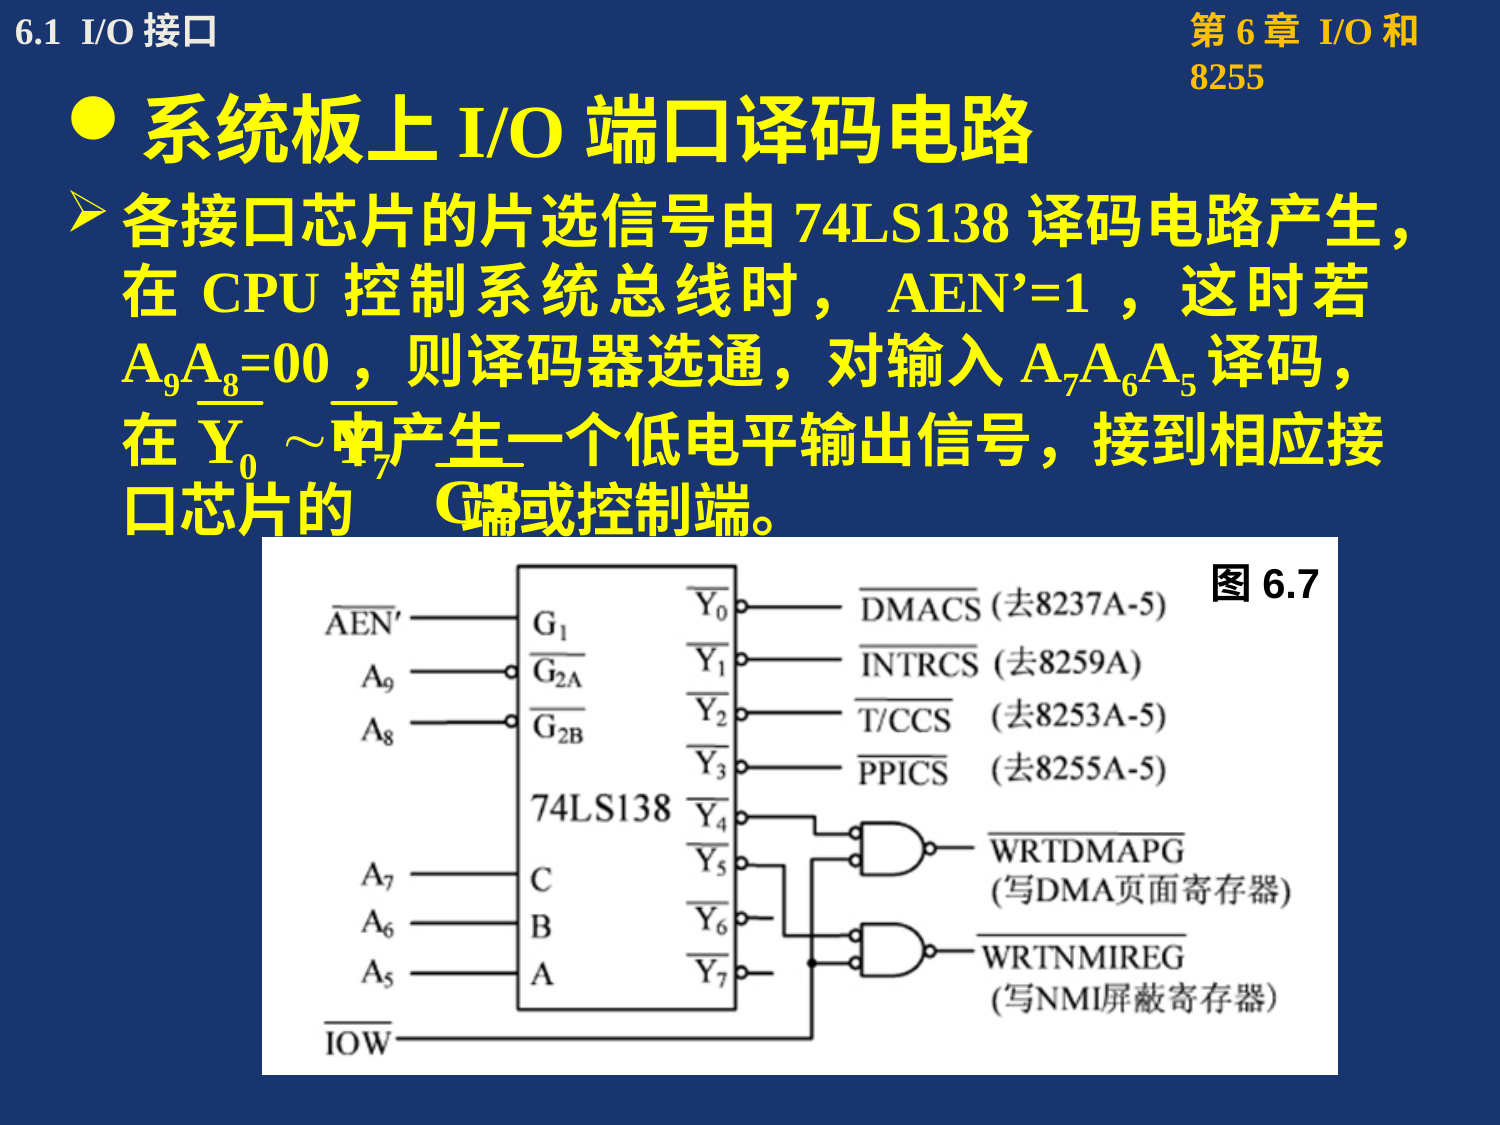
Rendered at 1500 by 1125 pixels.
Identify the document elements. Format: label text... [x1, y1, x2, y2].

picture [262, 537, 1338, 1076]
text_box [187, 387, 410, 496]
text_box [424, 449, 538, 535]
list 系统板上I/O端口译码电路 各接口芯片的片选信号由74LS138译码电路产生，在CPU控制系统总线时，AEN’=1，这时若A9A8=00，则译码器选通，对输入A7A6A5译码，在 中产生一个低电平输出信号，接到相应接口芯片的 端或控制端。 [50, 75, 1400, 575]
